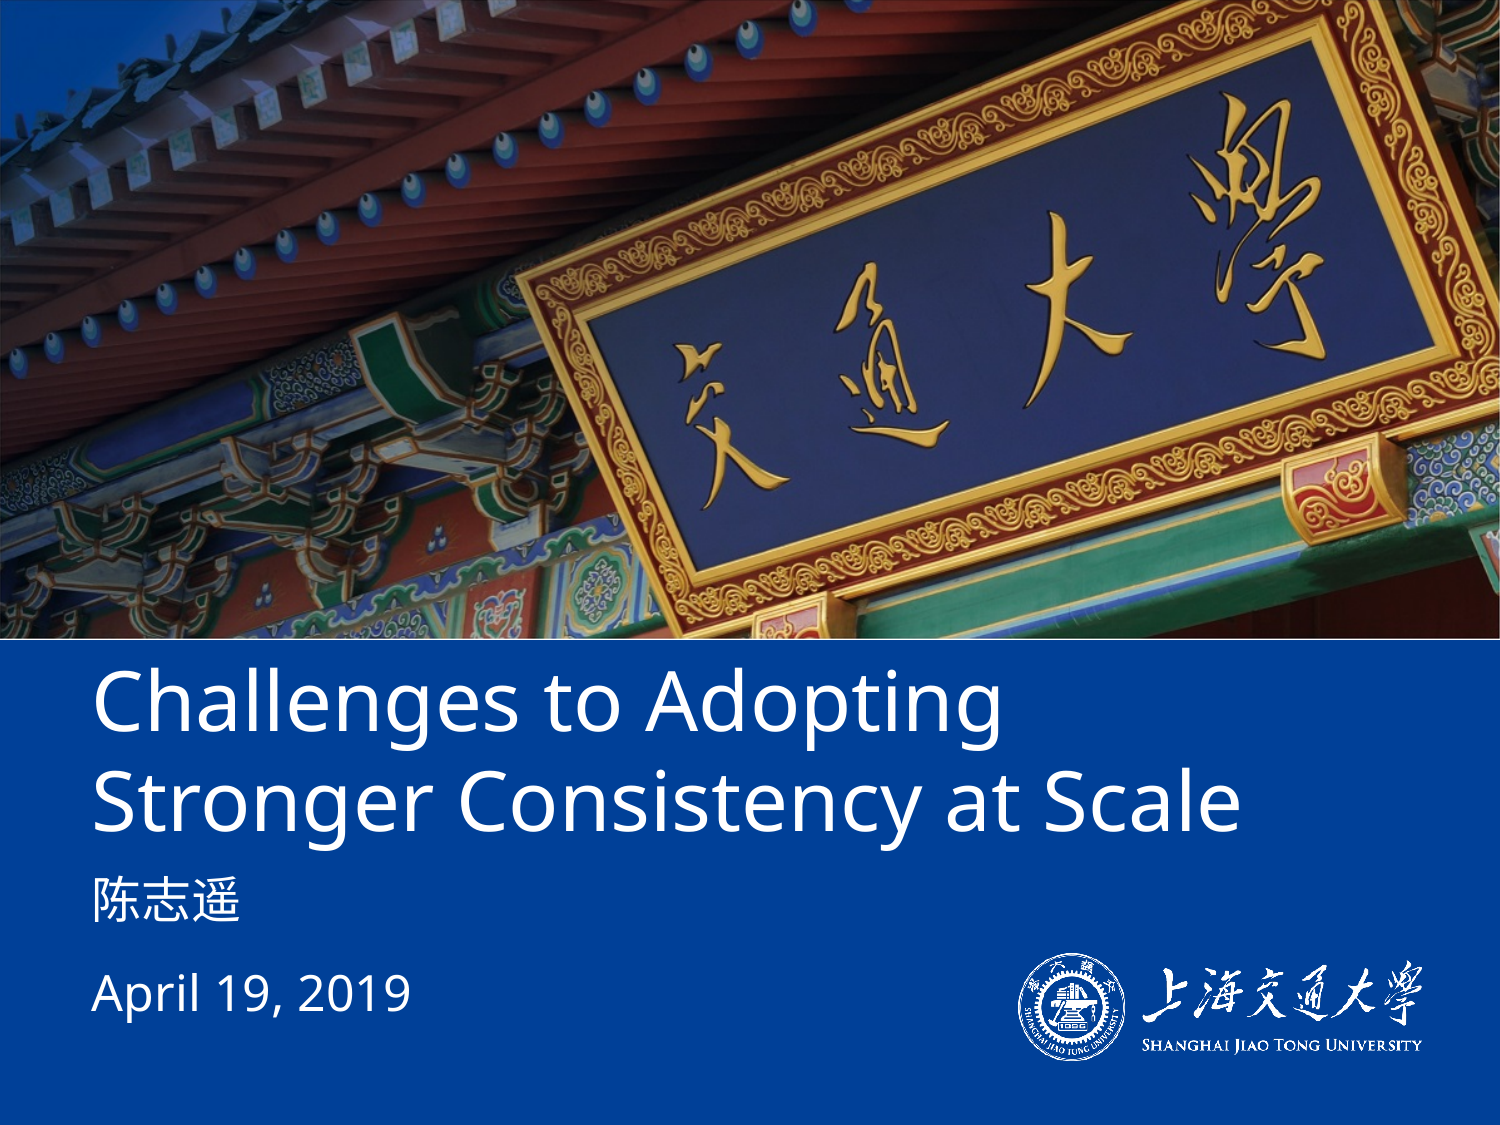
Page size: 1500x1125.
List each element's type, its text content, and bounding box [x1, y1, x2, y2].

picture [0, 0, 1500, 639]
list April 19, 2019 [76, 953, 760, 1036]
picture [1018, 953, 1422, 1061]
subtitle 陈志遥 [76, 860, 1032, 938]
title Challenges to Adopting Stronger Consistency at Scale [76, 657, 1291, 840]
